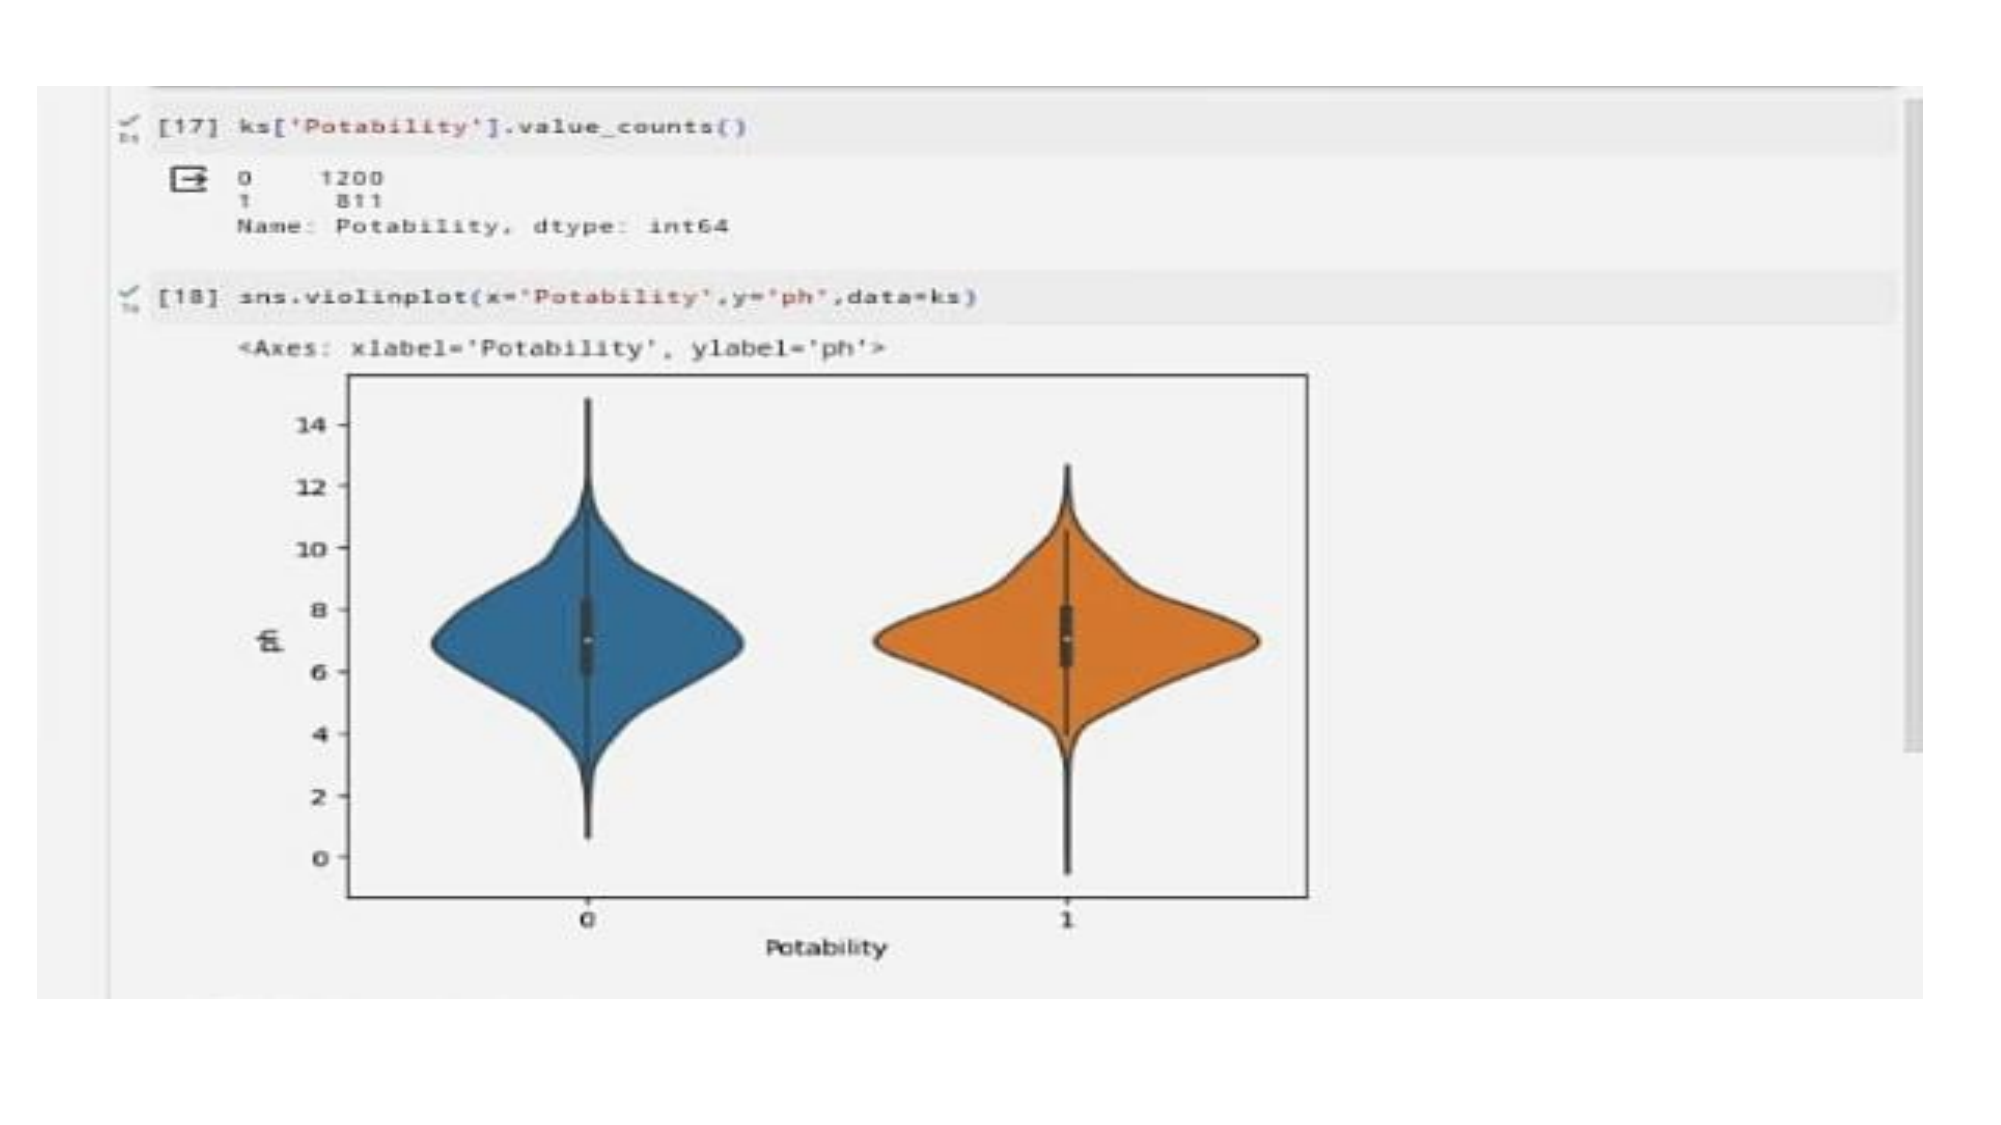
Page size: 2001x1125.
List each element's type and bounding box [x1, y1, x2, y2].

picture [37, 86, 1923, 999]
